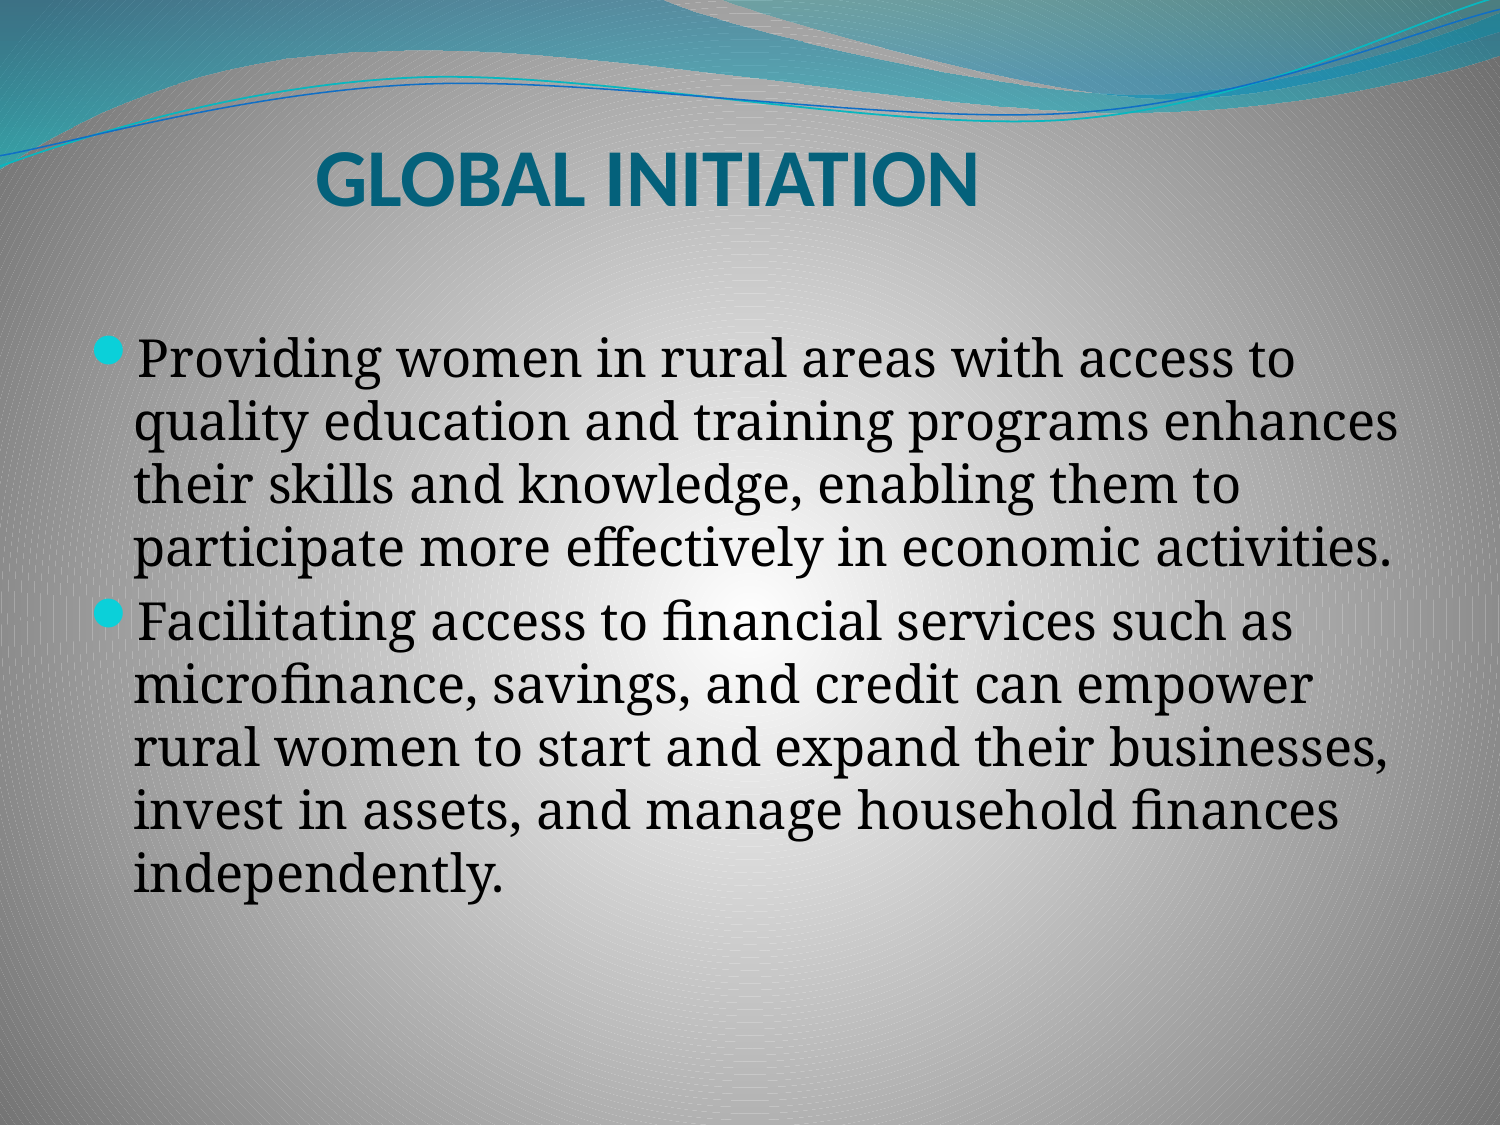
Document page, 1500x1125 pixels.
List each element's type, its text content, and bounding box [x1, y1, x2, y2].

title GLOBAL INITIATION [75, 115, 1425, 223]
list Providing women in rural areas with access to quality education and training programs enhances their skills and knowledge, enabling them to participate more effectively in economic activities. Facilitating access to financial services such as microfinance, savings, and credit can empower rural women to start and expand their businesses, invest in assets, and manage household finances independently. [75, 317, 1425, 1038]
